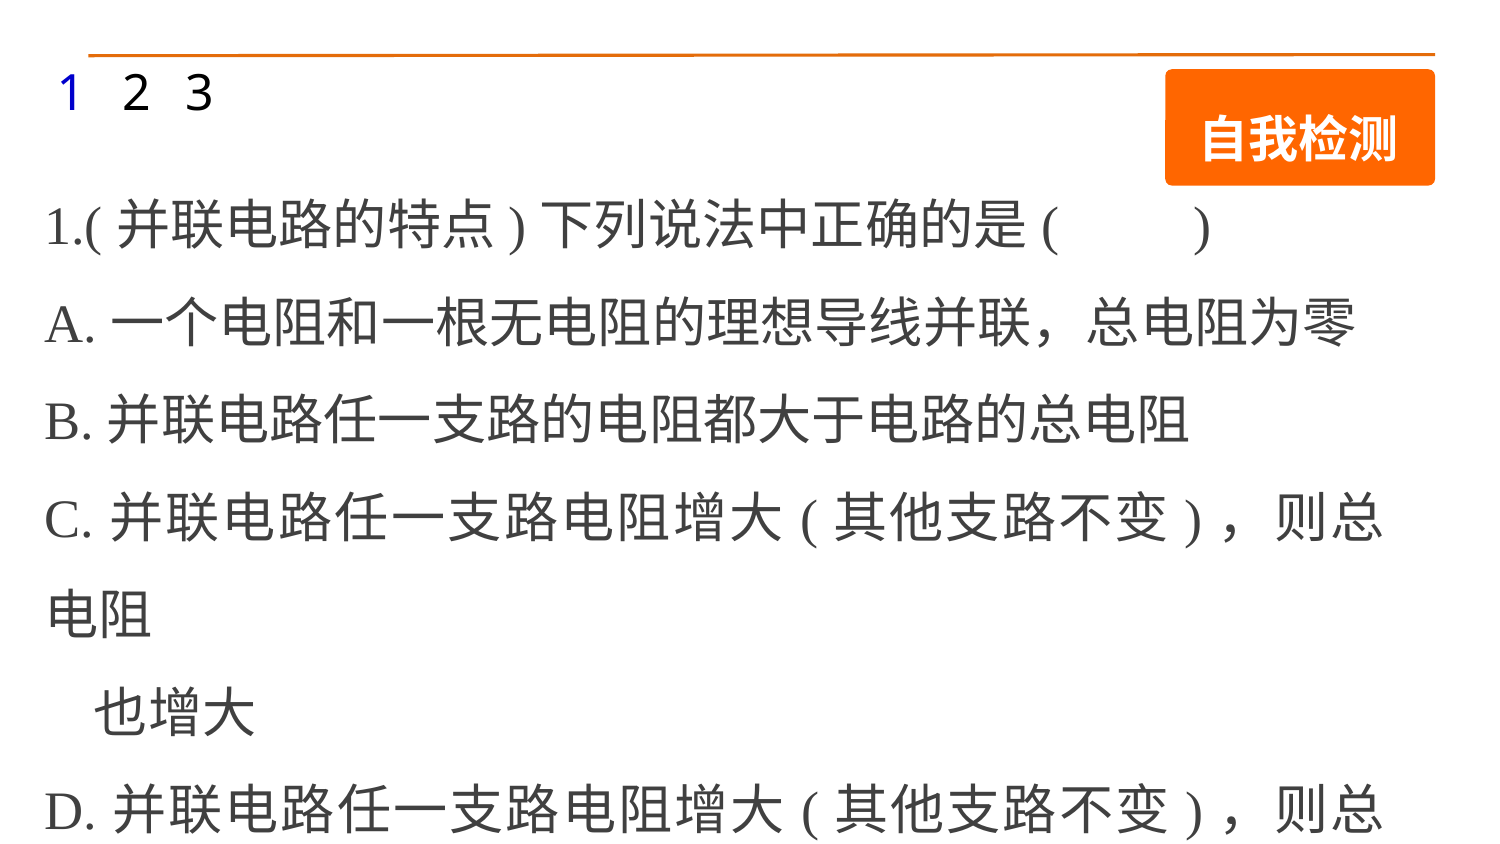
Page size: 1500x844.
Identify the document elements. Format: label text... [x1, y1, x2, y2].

text_box 1.(并联电路的特点)下列说法中正确的是( ) A.一个电阻和一根无电阻的理想导线并联，总电阻为零 B.并联电路任一支路的电阻都大于电路的总电阻 C.并联电路任一支路电阻增大(其他支路不变)，则总电阻 也增大 D.并联电路任一支路电阻增大(其他支路不变)，则总电阻 一定减小 [29, 150, 1400, 844]
text_box 3 [168, 64, 225, 127]
text_box 自我检测 [1184, 70, 1414, 176]
text_box [1163, 67, 1438, 188]
text_box 1 [39, 54, 97, 127]
text_box 2 [105, 64, 162, 127]
